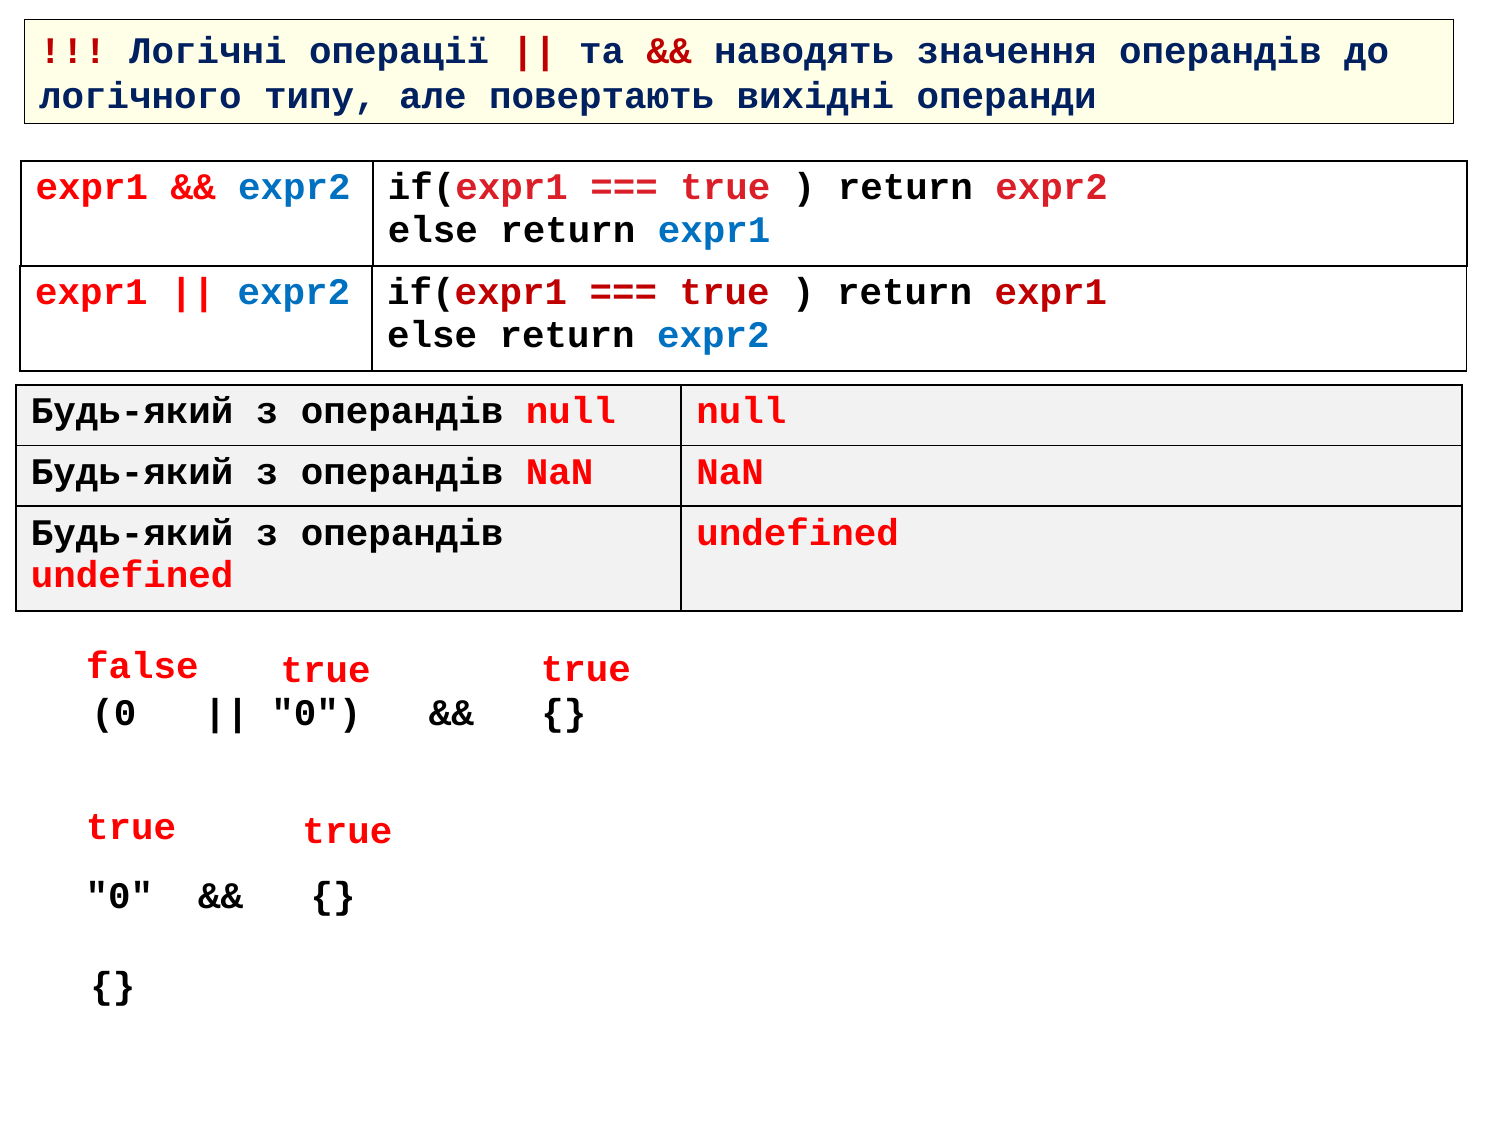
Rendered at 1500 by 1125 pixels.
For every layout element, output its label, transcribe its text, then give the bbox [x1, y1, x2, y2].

text_box {} [53, 954, 192, 1014]
text_box true [71, 794, 191, 854]
table_header expr1 && expr2 [22, 162, 372, 265]
table_header if(expr1 === true ) return expr1 else return expr2 [373, 267, 1466, 370]
table_header if(expr1 === true ) return expr2 else return expr1 [374, 162, 1466, 265]
table_cell Будь-який з операндів NaN [17, 446, 680, 505]
text_box true [287, 798, 408, 859]
table_cell NaN [682, 446, 1461, 505]
text_box true [265, 637, 386, 680]
table_cell Будь-який з операндів undefined [17, 507, 680, 610]
text_box false [71, 633, 214, 694]
table_header null [682, 386, 1461, 445]
table_header expr1 || expr2 [21, 267, 371, 370]
table_header Будь-який з операндів null [17, 386, 680, 445]
table_cell undefined [682, 507, 1461, 610]
text_box (0 || "0") && {} [76, 680, 727, 741]
text_box true [526, 636, 646, 680]
text_box "0" && {} [70, 863, 502, 924]
text_box !!! Логічні операції || та && наводять значення операндів до логічного типу, але повертають вихідні операнди [24, 19, 1454, 124]
